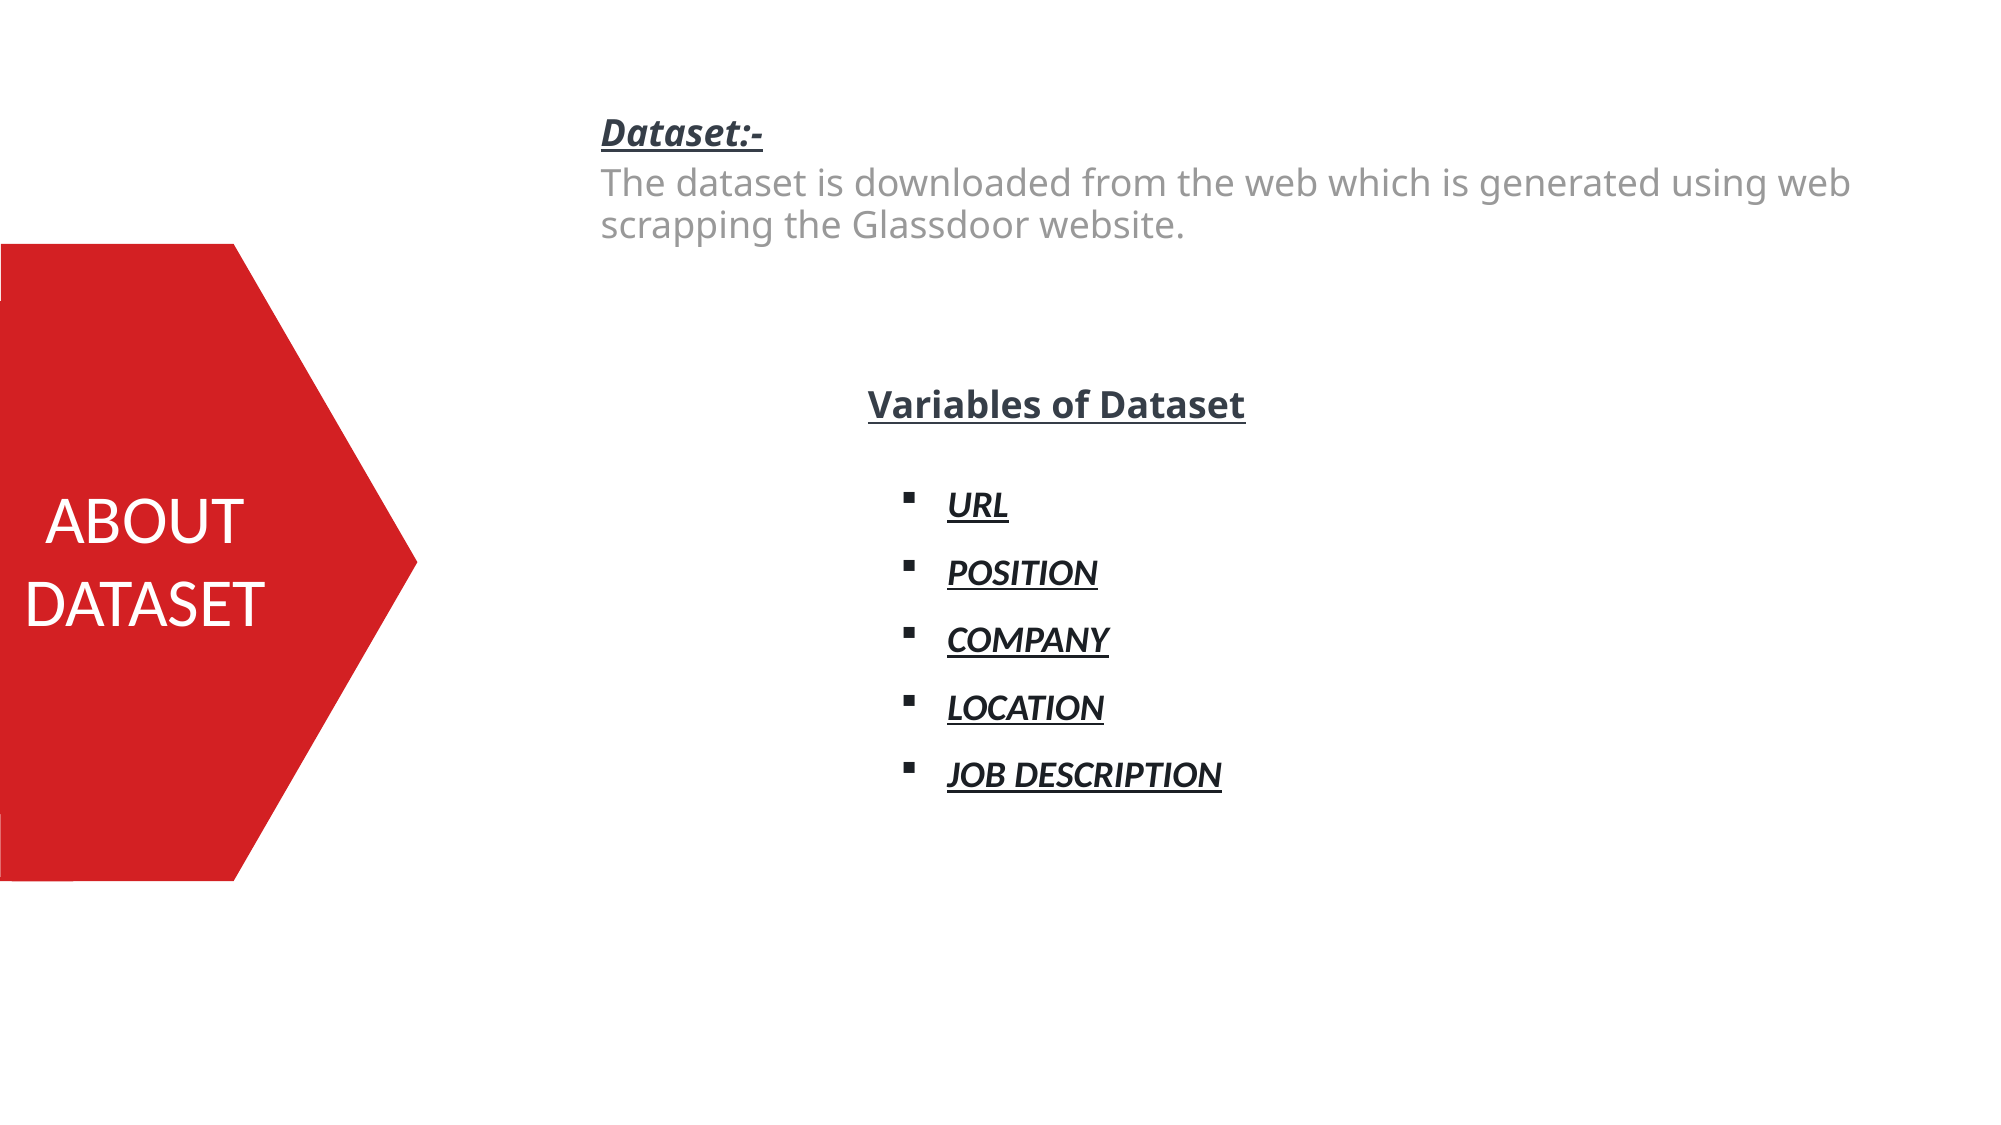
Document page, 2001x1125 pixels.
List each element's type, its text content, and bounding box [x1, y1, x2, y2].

text_box Variables of Dataset [775, 373, 1339, 434]
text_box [0, 243, 418, 882]
text_box URL POSITION COMPANY LOCATION JOB DESCRIPTION [885, 450, 1499, 916]
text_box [585, 101, 1890, 254]
